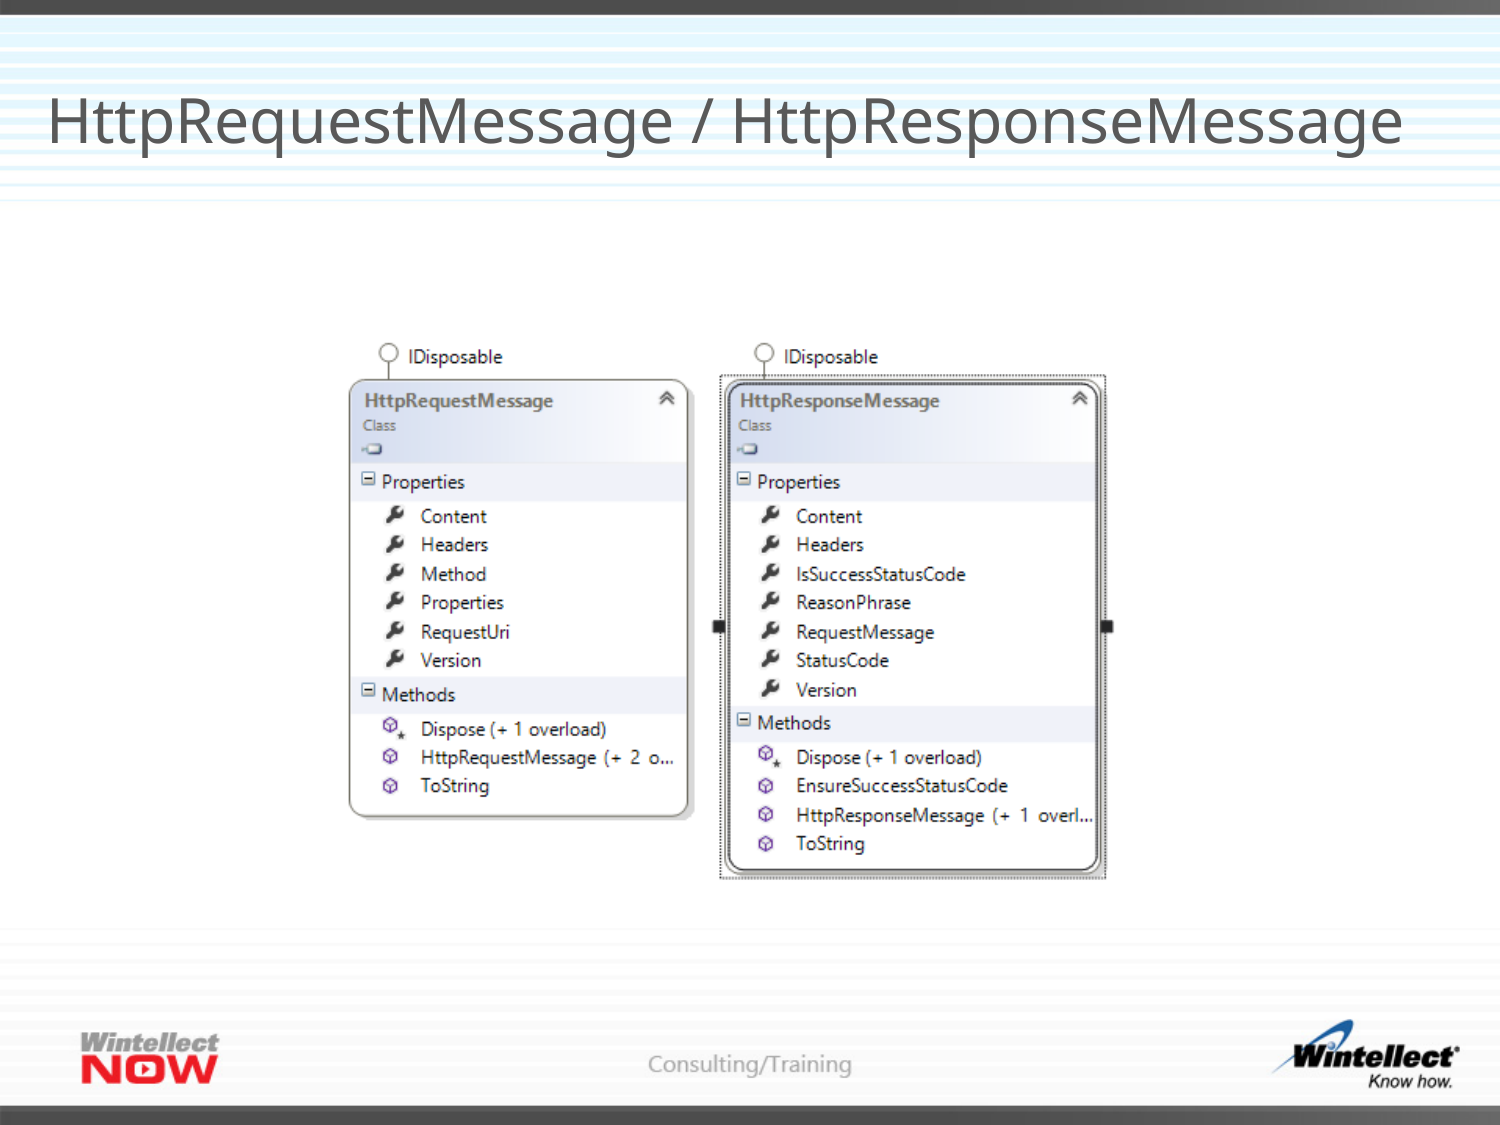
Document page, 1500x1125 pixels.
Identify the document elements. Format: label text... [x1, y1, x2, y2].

title HttpRequestMessage / HttpResponseMessage [31, 17, 1469, 220]
picture [0, 0, 1500, 1125]
